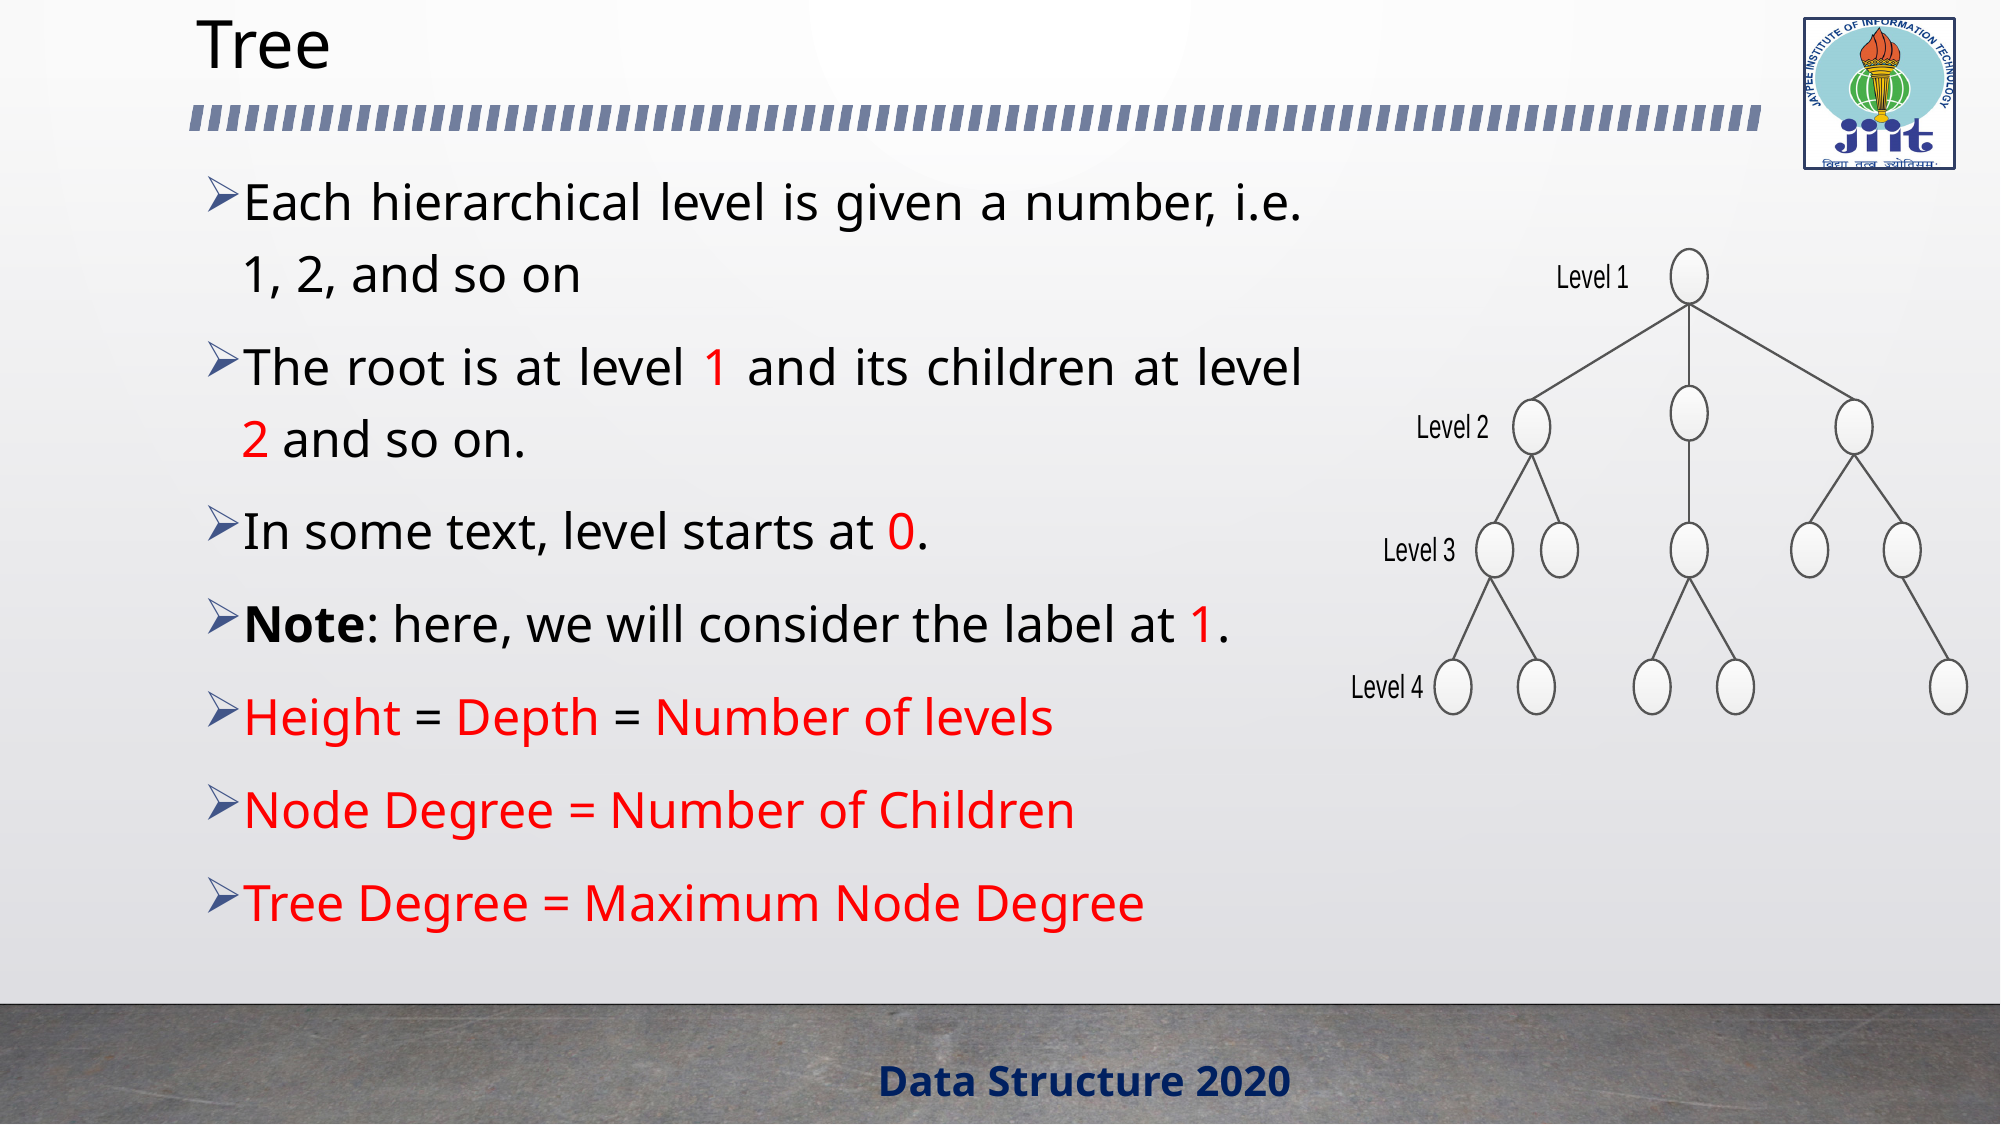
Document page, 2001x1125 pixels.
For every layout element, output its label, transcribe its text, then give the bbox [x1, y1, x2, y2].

title Tree [181, 3, 1758, 112]
picture [1806, 20, 1953, 167]
picture [1333, 245, 1970, 718]
picture [0, 1004, 2000, 1124]
list Each hierarchical level is given a number, i.e. 1, 2, and so on The root is at level 1 and its children at level 2 and so on. In some text, level starts at 0. Note: here, we will consider the label at 1. Height = Depth = Number of levels Node Degree = Number of Children Tree Degree = Maximum Node Degree [188, 150, 1319, 1037]
